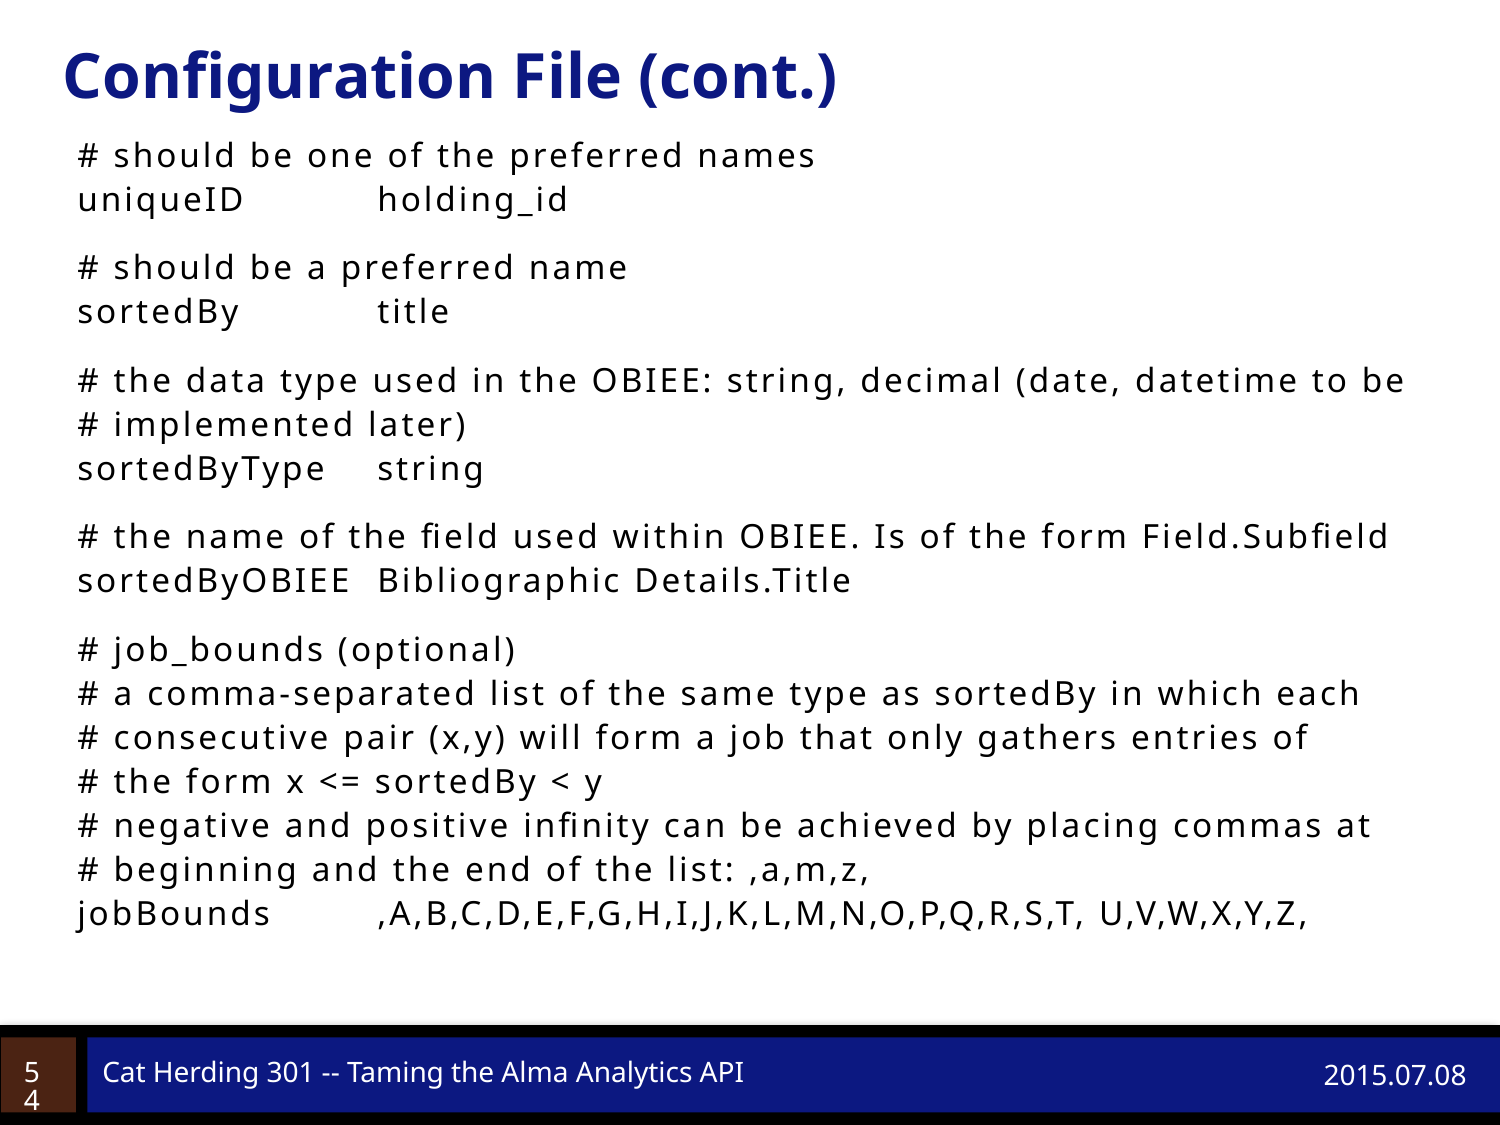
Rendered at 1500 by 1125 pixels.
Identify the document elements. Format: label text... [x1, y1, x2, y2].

footer Cat Herding 301 -- Taming the Alma Analytics API [87, 1043, 1063, 1104]
slide_number 54 [9, 1043, 68, 1104]
title Configuration File (cont.) [47, 27, 1386, 120]
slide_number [1074, 1043, 1482, 1104]
list # should be one of the preferred names uniqueID holding_id # should be a preferred name sortedBy title # the data type used in the OBIEE: string, decimal (date, datetime to be # implemented later) sortedByType string # the name of the field used within OBIEE. Is of the form Field.Subfield sortedByOBIEE Bibliographic Details.Title # job_bounds (optional) # a comma-separated list of the same type as sortedBy in which each # consecutive pair (x,y) will form a job that only gathers entries of # the form x <= sortedBy < y # negative and positive infinity can be achieved by placing commas at # beginning and the end of the list: ,a,m,z, jobBounds ,A,B,C,D,E,F,G,H,I,J,K,L,M,N,O,P,Q,R,S,T, U,V,W,X,Y,Z, [48, 126, 1469, 1000]
